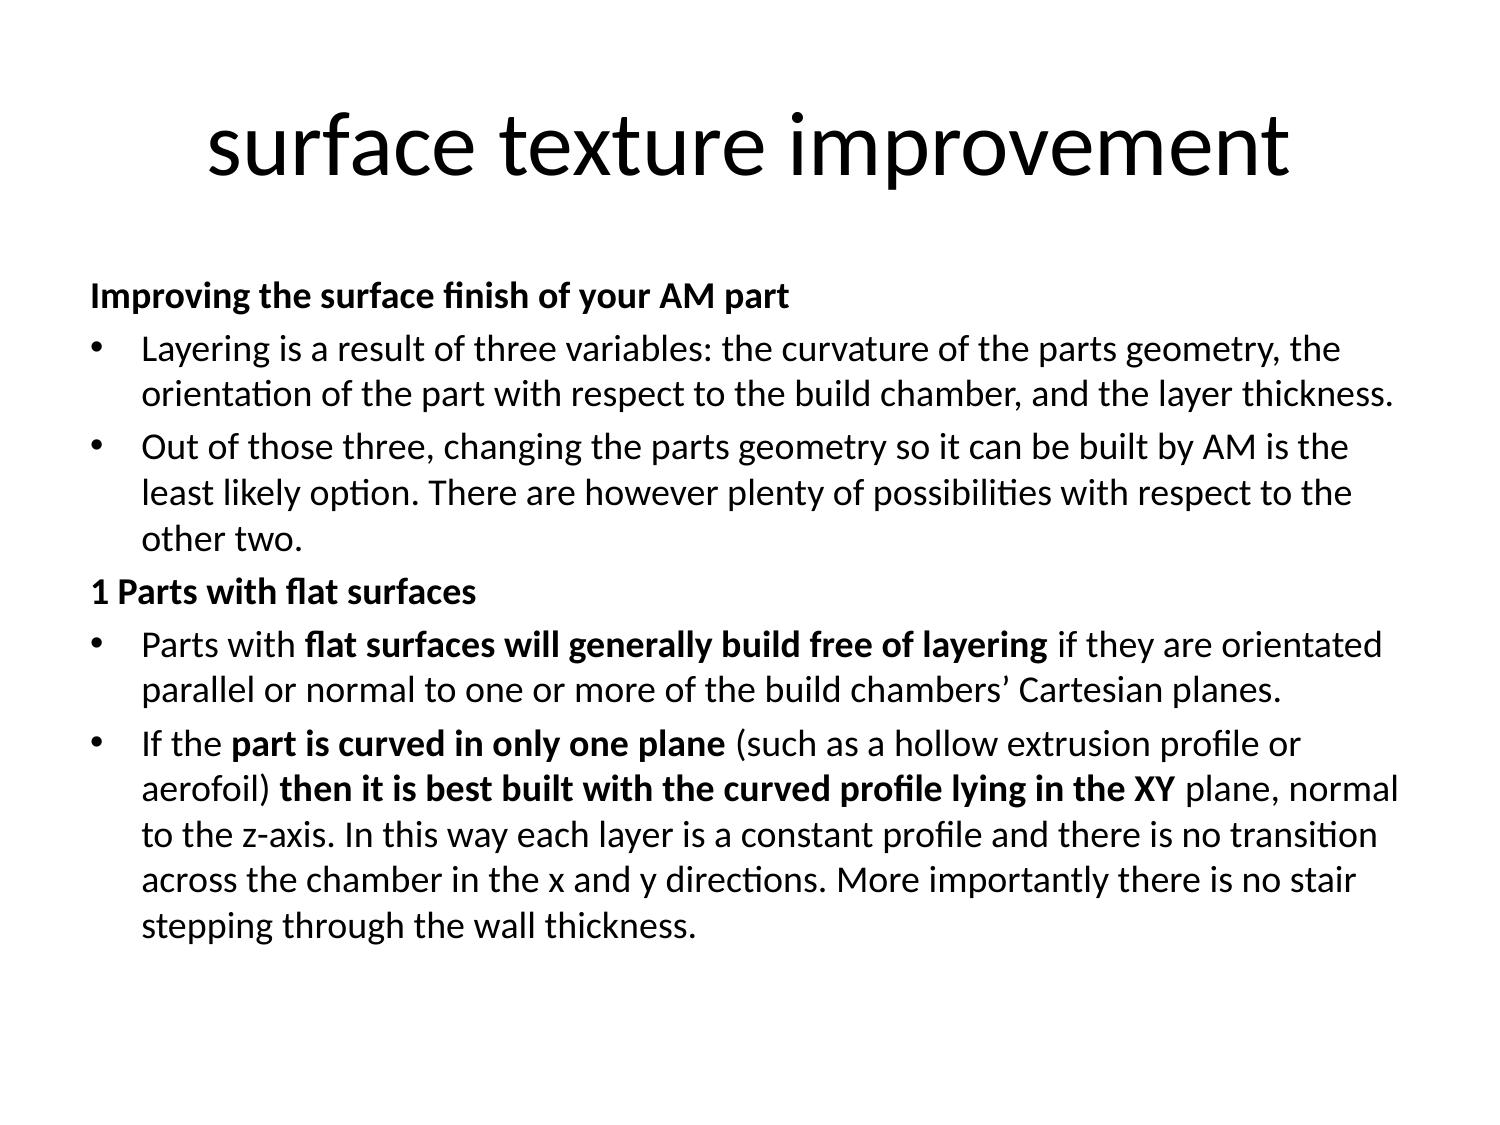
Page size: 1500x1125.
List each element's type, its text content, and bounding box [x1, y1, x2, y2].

title surface texture improvement [75, 45, 1425, 233]
list Improving the surface finish of your AM part Layering is a result of three variables: the curvature of the parts geometry, the orientation of the part with respect to the build chamber, and the layer thickness. Out of those three, changing the parts geometry so it can be built by AM is the least likely option. There are however plenty of possibilities with respect to the other two. 1 Parts with flat surfaces Parts with flat surfaces will generally build free of layering if they are orientated parallel or normal to one or more of the build chambers’ Cartesian planes. If the part is curved in only one plane (such as a hollow extrusion profile or aerofoil) then it is best built with the curved profile lying in the XY plane, normal to the z-axis. In this way each layer is a constant profile and there is no transition across the chamber in the x and y directions. More importantly there is no stair stepping through the wall thickness. [75, 262, 1425, 1005]
